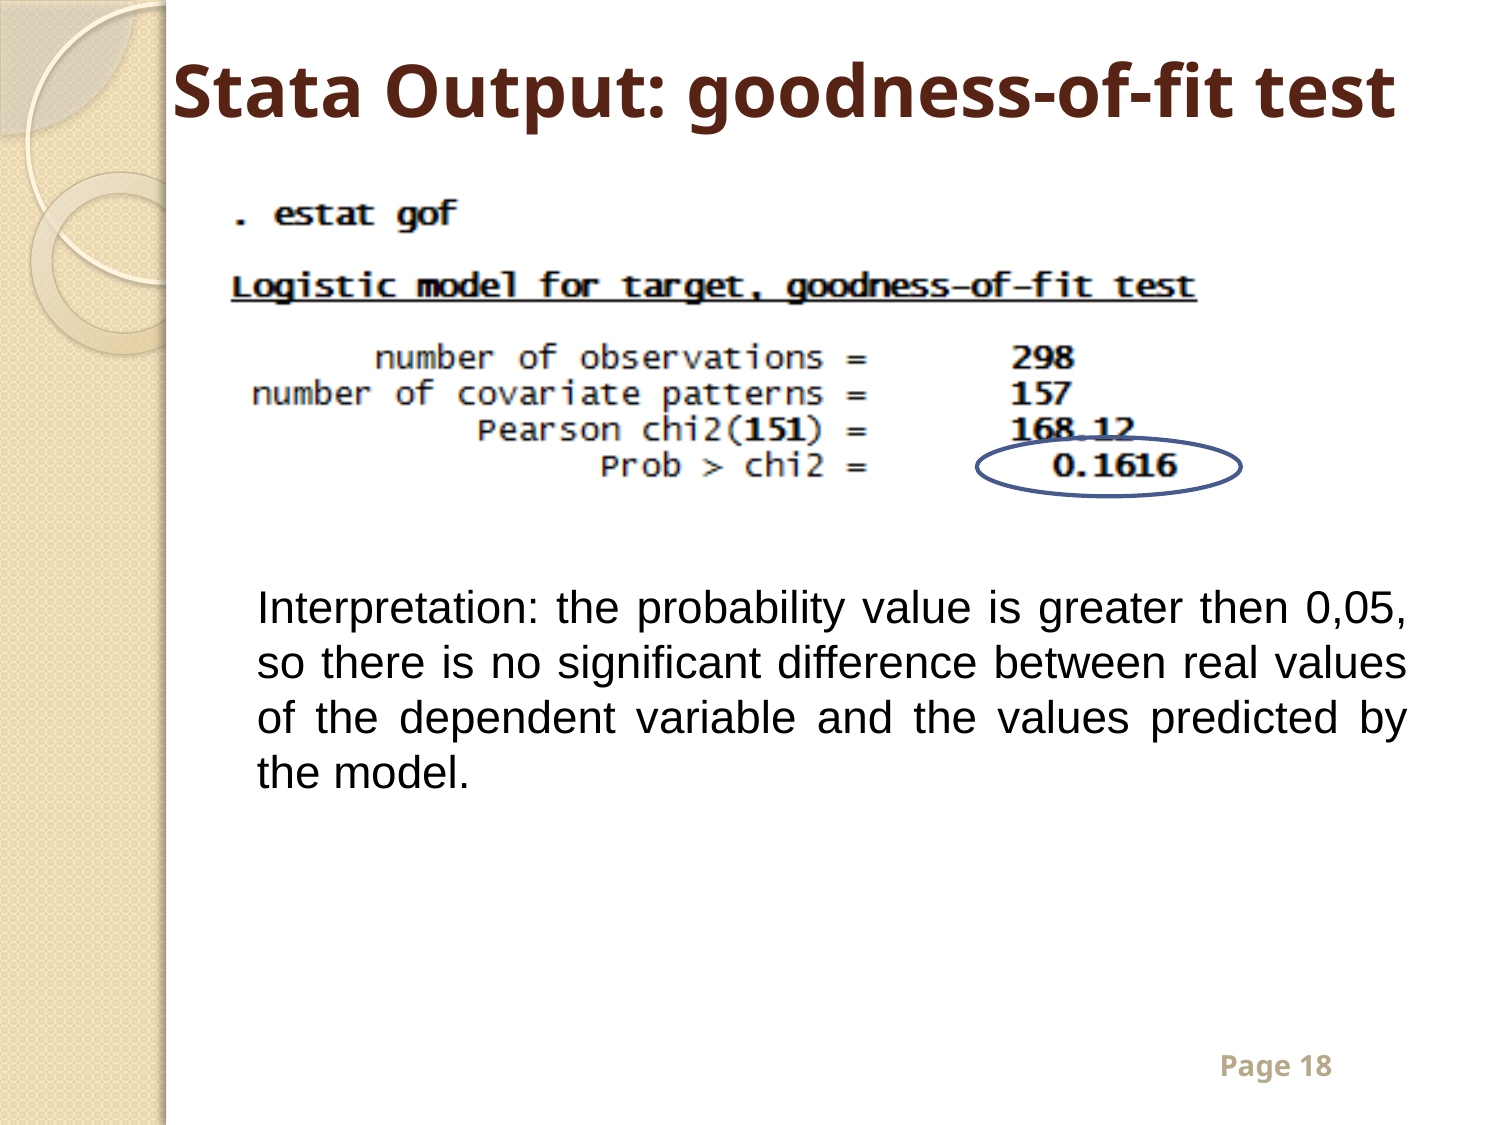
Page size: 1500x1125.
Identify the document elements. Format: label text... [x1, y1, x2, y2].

picture [224, 158, 1347, 533]
text_box Stata Output: goodness-of-fit test [100, 19, 1471, 157]
text_box Interpretation: the probability value is greater then 0,05, so there is no significant difference between real values of the dependent variable and the values predicted by the model. [242, 515, 1424, 799]
slide_number Page 18 [1187, 1034, 1366, 1095]
